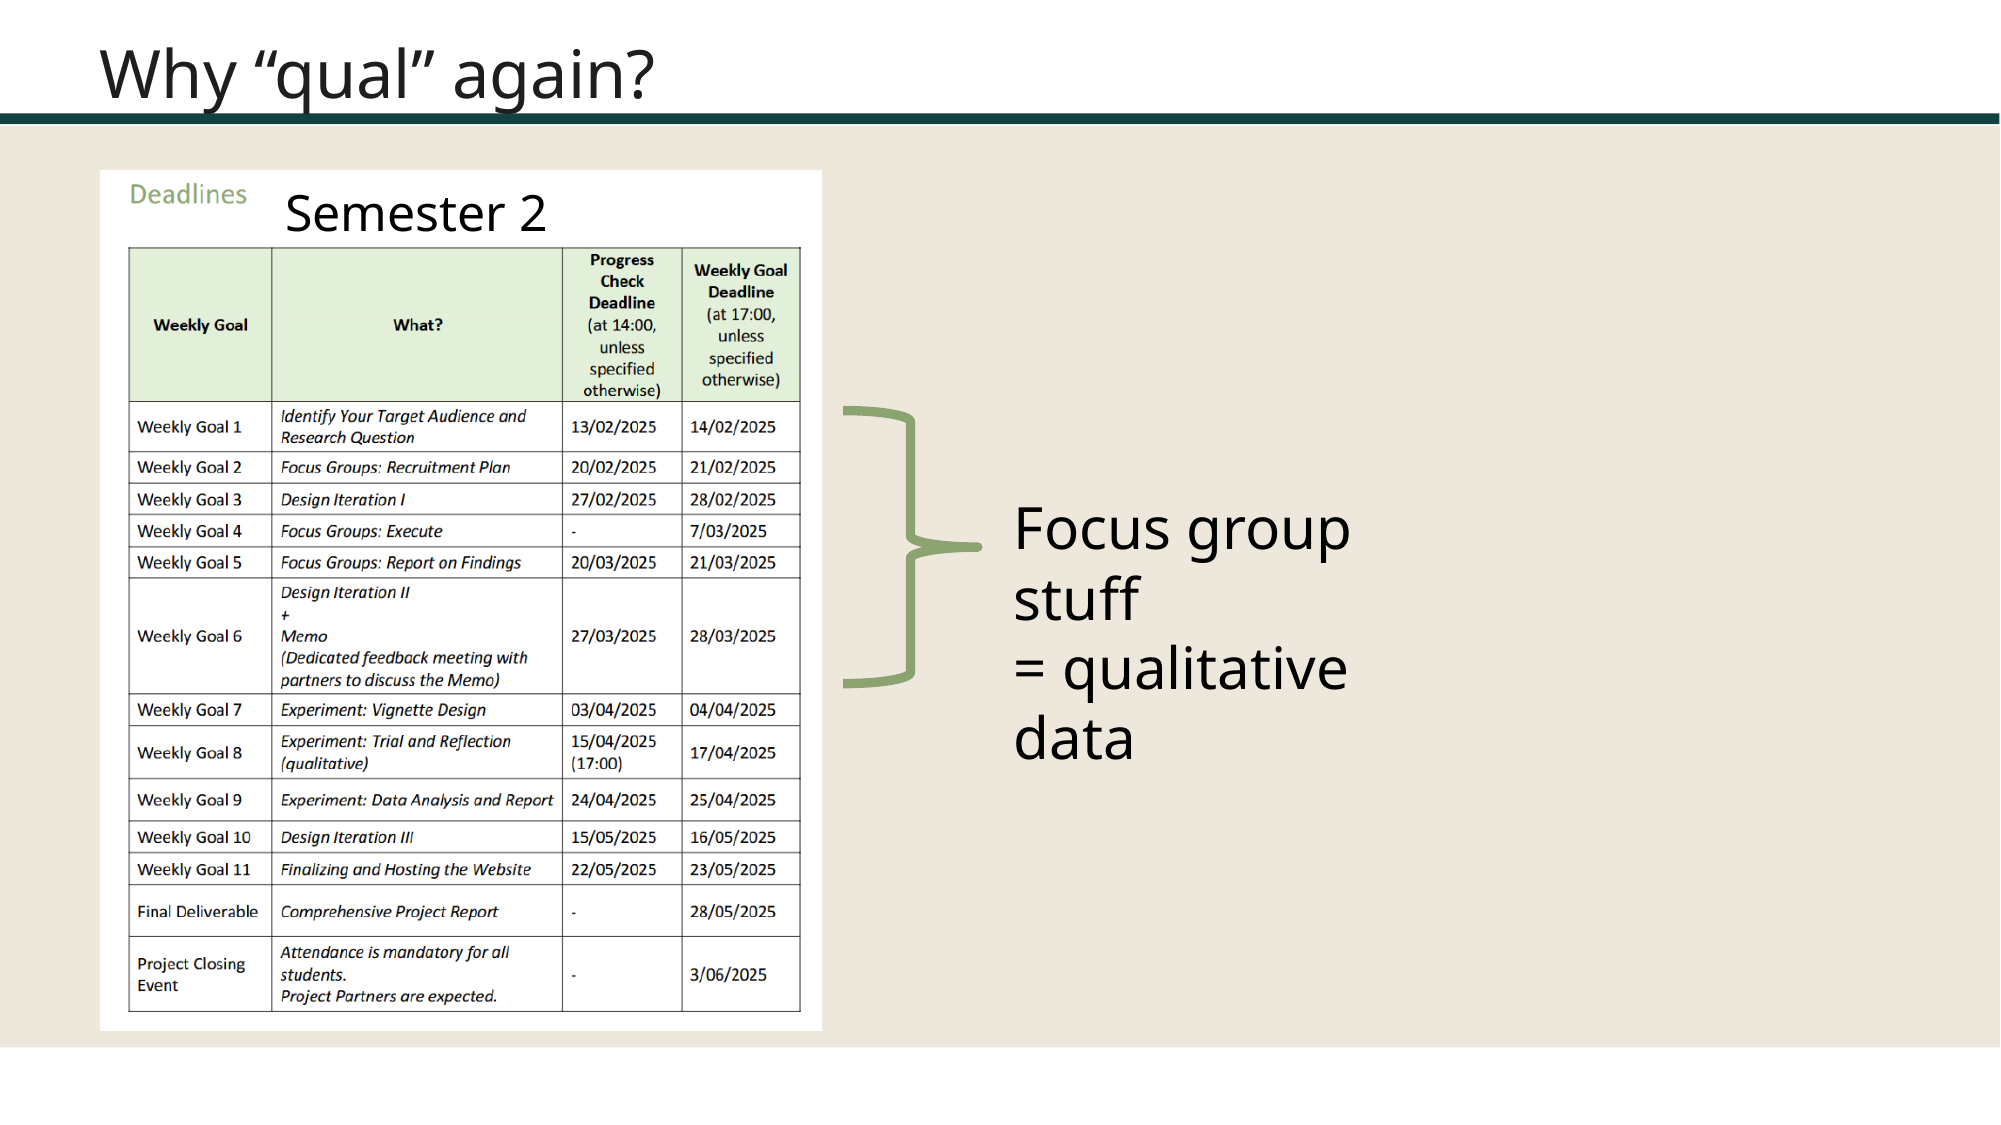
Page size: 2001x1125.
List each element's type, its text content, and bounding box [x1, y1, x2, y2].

text_box [843, 409, 979, 685]
text_box Focus group stuff = qualitative data [999, 484, 1483, 779]
picture [99, 170, 823, 1031]
title Why “qual” again? [99, 31, 1483, 113]
